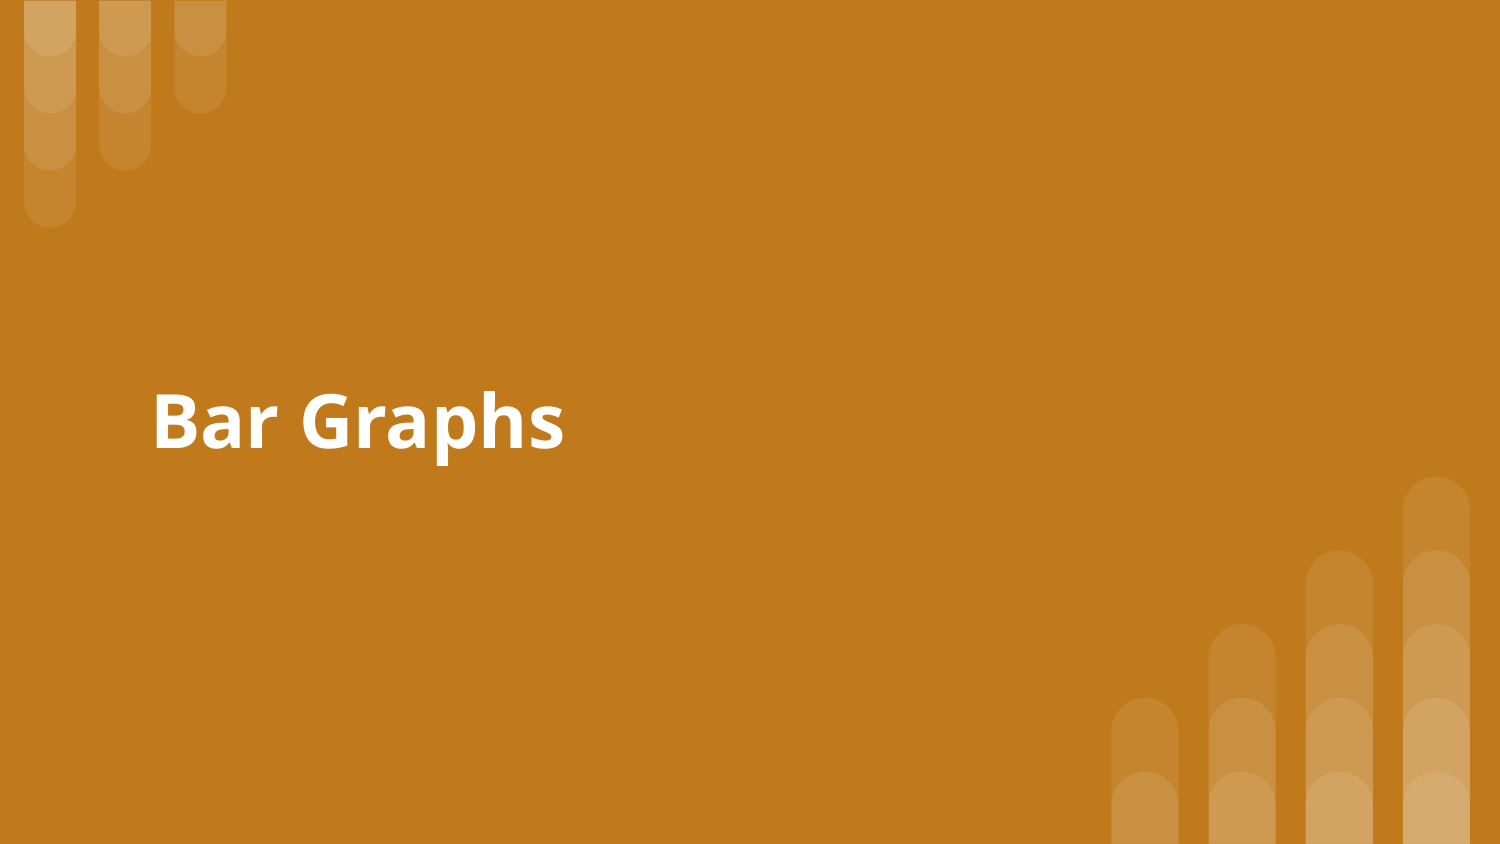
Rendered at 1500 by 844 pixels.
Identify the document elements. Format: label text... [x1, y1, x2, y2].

title Bar Graphs [135, 264, 1097, 572]
